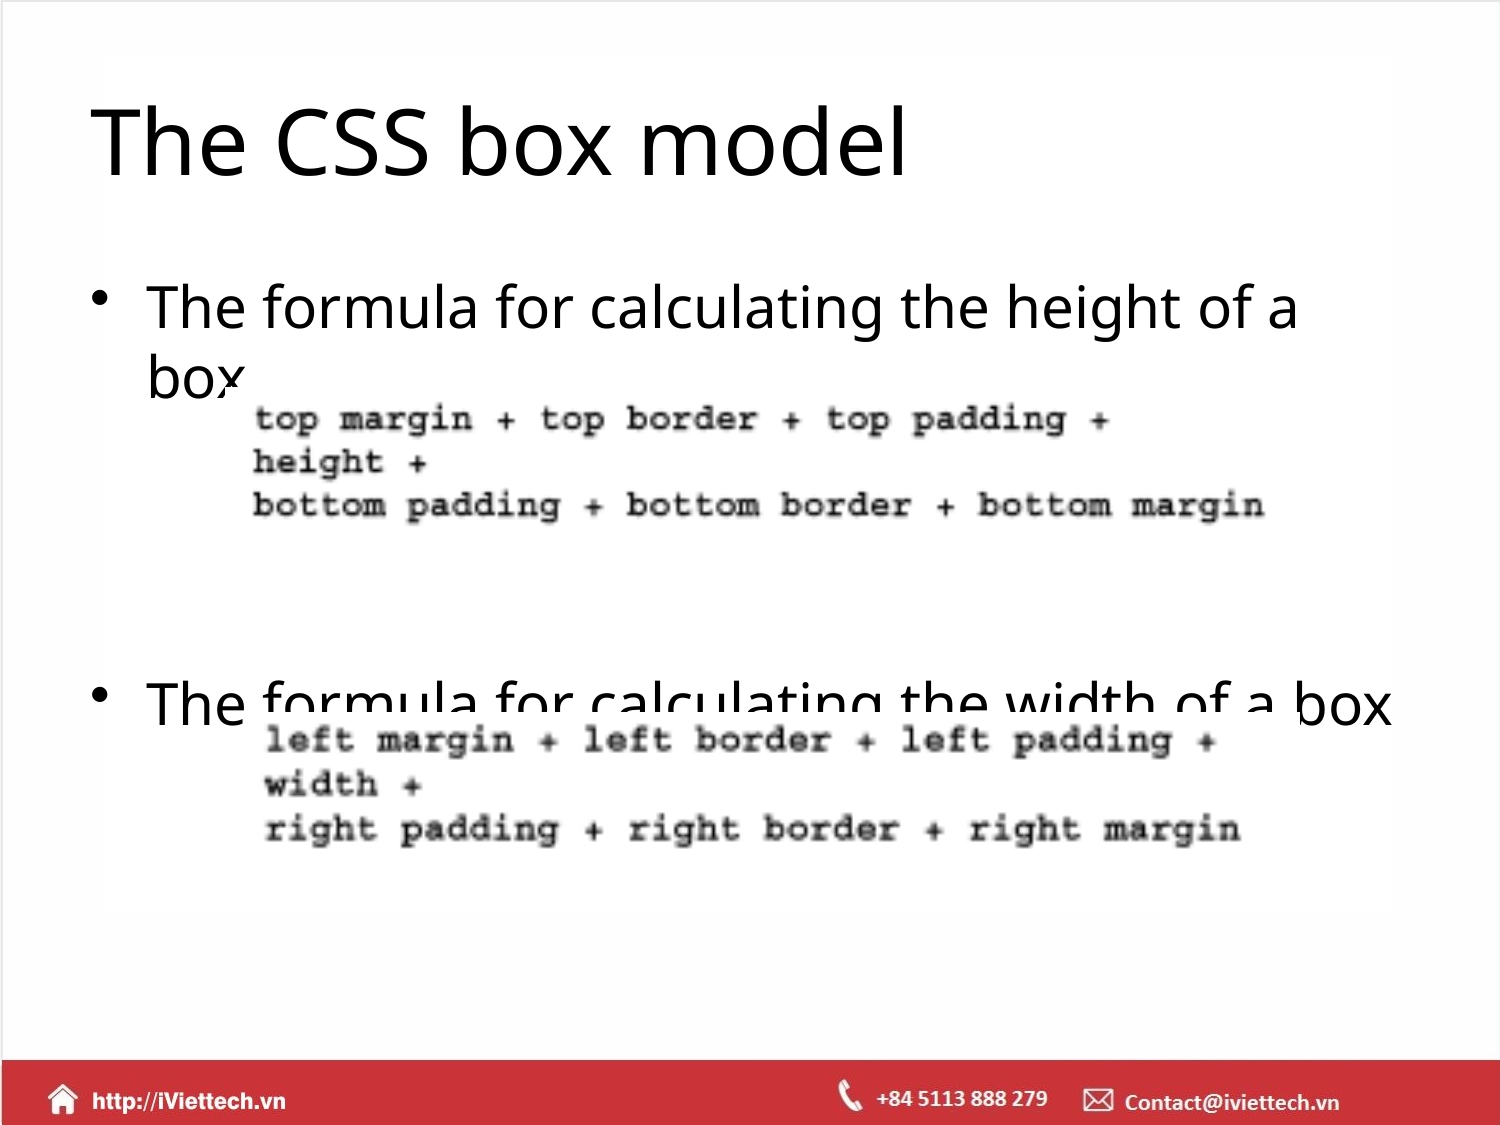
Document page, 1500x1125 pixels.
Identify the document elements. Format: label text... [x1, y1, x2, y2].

list The formula for calculating the height of a box The formula for calculating the width of a box [74, 262, 1426, 1006]
picture [0, 0, 1500, 1125]
title The CSS box model [74, 44, 1426, 233]
